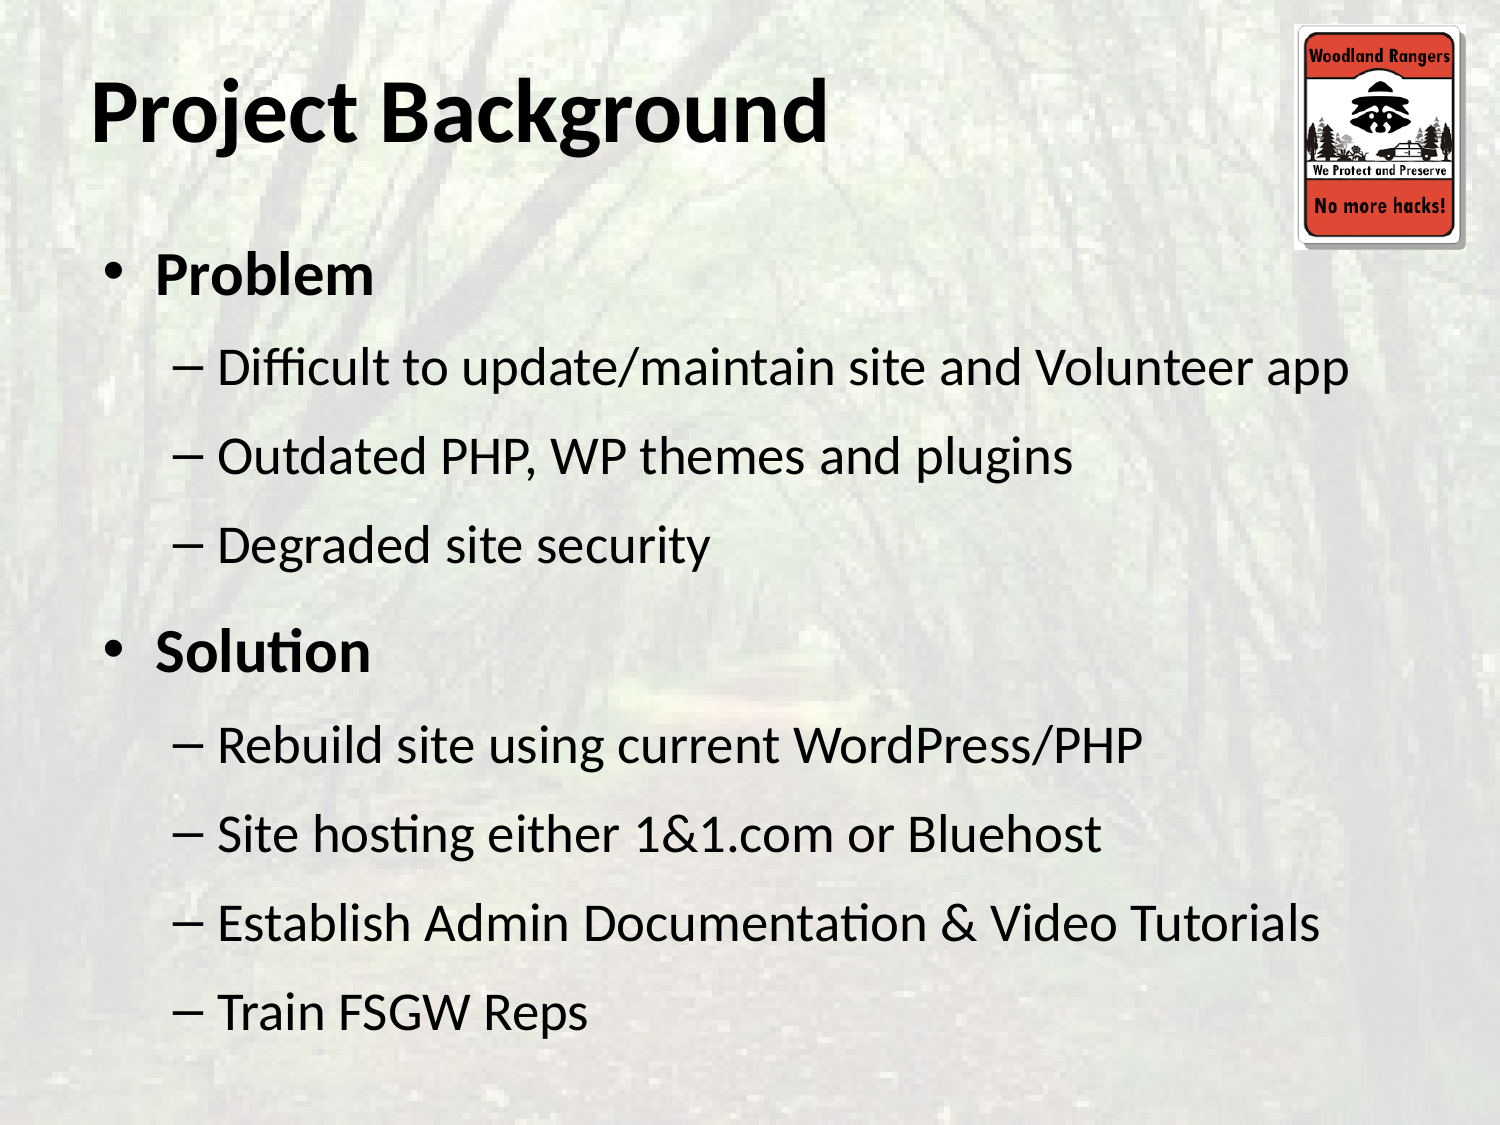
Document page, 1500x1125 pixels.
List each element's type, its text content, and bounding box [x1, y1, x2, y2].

picture [1294, 24, 1466, 250]
title Project Background [75, 12, 1350, 200]
list Problem Difficult to update/maintain site and Volunteer app Outdated PHP, WP themes and plugins Degraded site security Solution Rebuild site using current WordPress/PHP Site hosting either 1&1.com or Bluehost Establish Admin Documentation & Video Tutorials Train FSGW Reps [87, 224, 1463, 1050]
